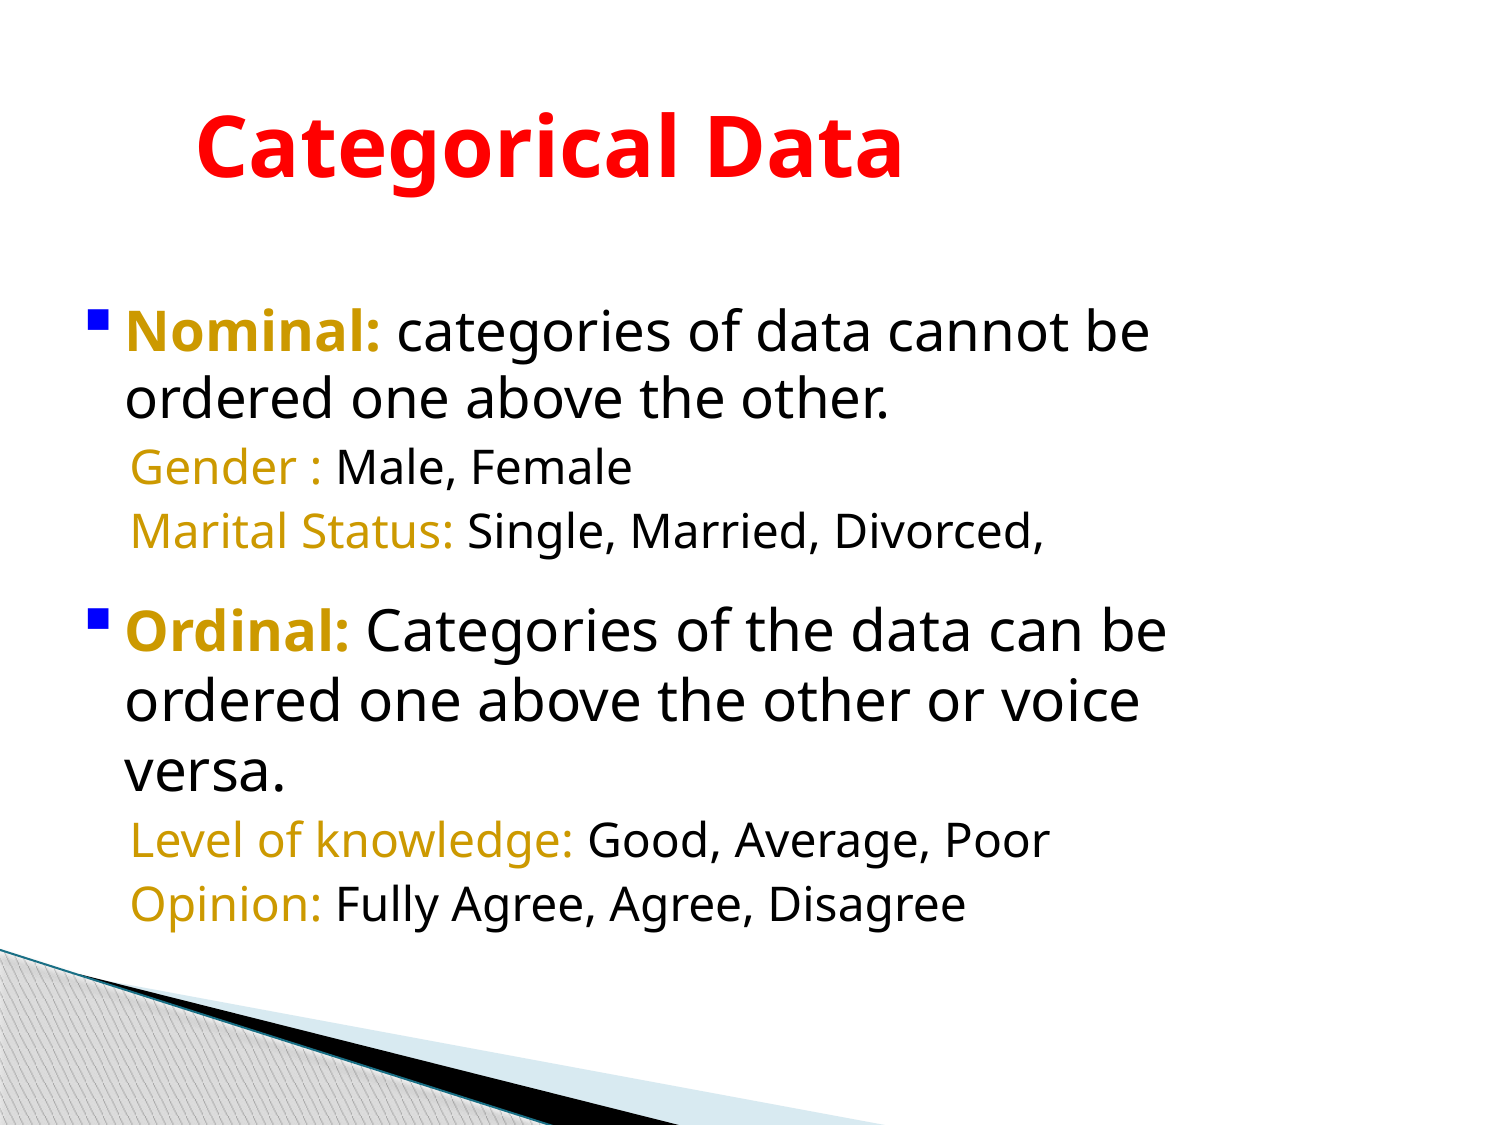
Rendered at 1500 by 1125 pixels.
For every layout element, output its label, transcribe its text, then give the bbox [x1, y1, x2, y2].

title Categorical Data [99, 50, 1313, 238]
list Nominal: categories of data cannot be ordered one above the other. Gender : Male, Female Marital Status: Single, Married, Divorced, Ordinal: Categories of the data can be ordered one above the other or voice versa. Level of knowledge: Good, Average, Poor Opinion: Fully Agree, Agree, Disagree [50, 287, 1325, 1125]
